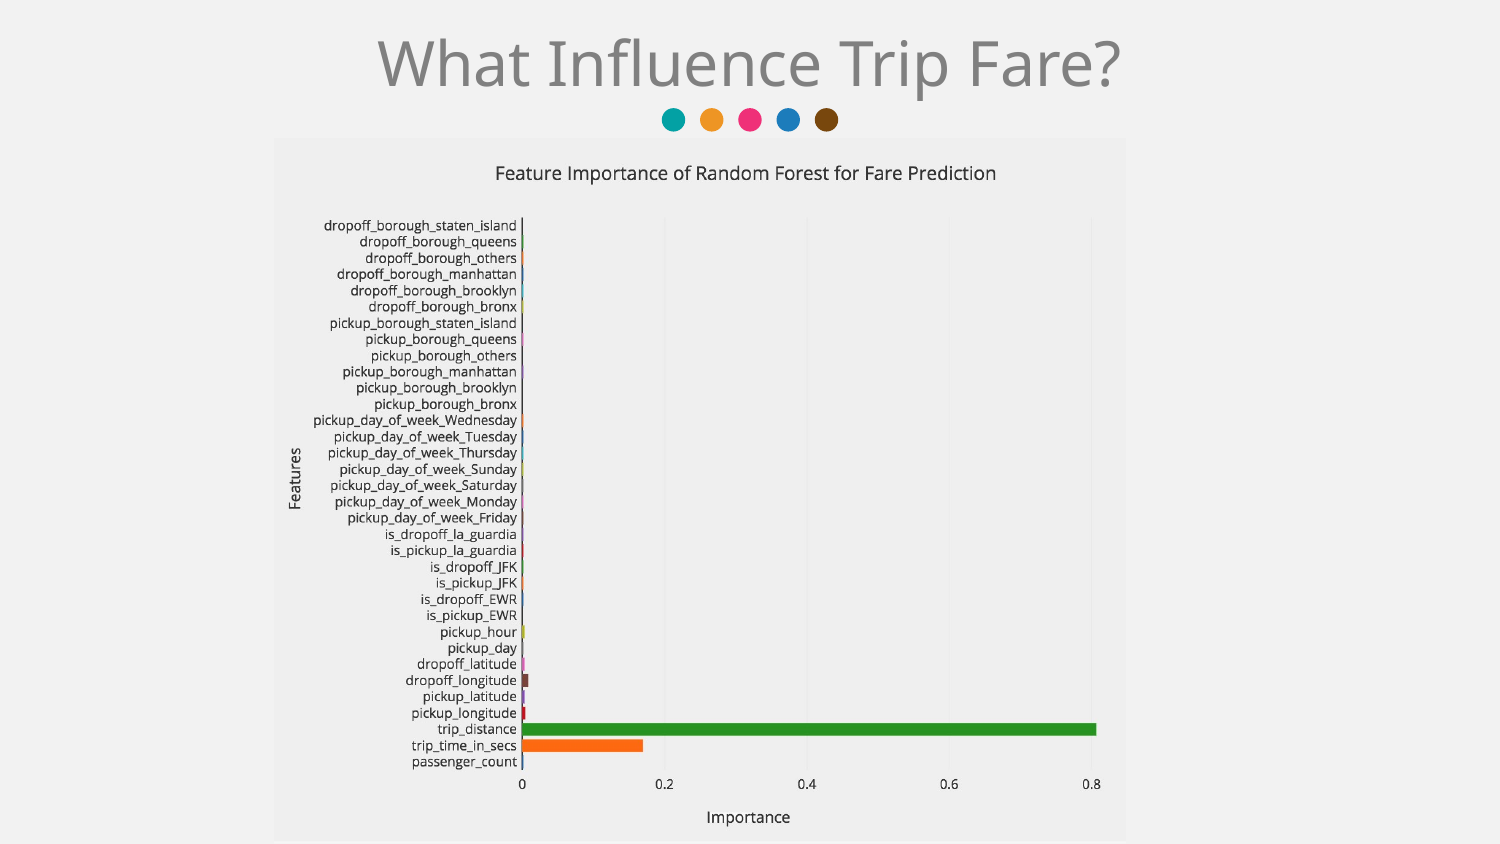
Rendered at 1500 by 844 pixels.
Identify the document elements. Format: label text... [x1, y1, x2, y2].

text_box What Influence Trip Fare? [302, 16, 1198, 106]
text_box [661, 107, 839, 132]
picture [19, 24, 1127, 844]
